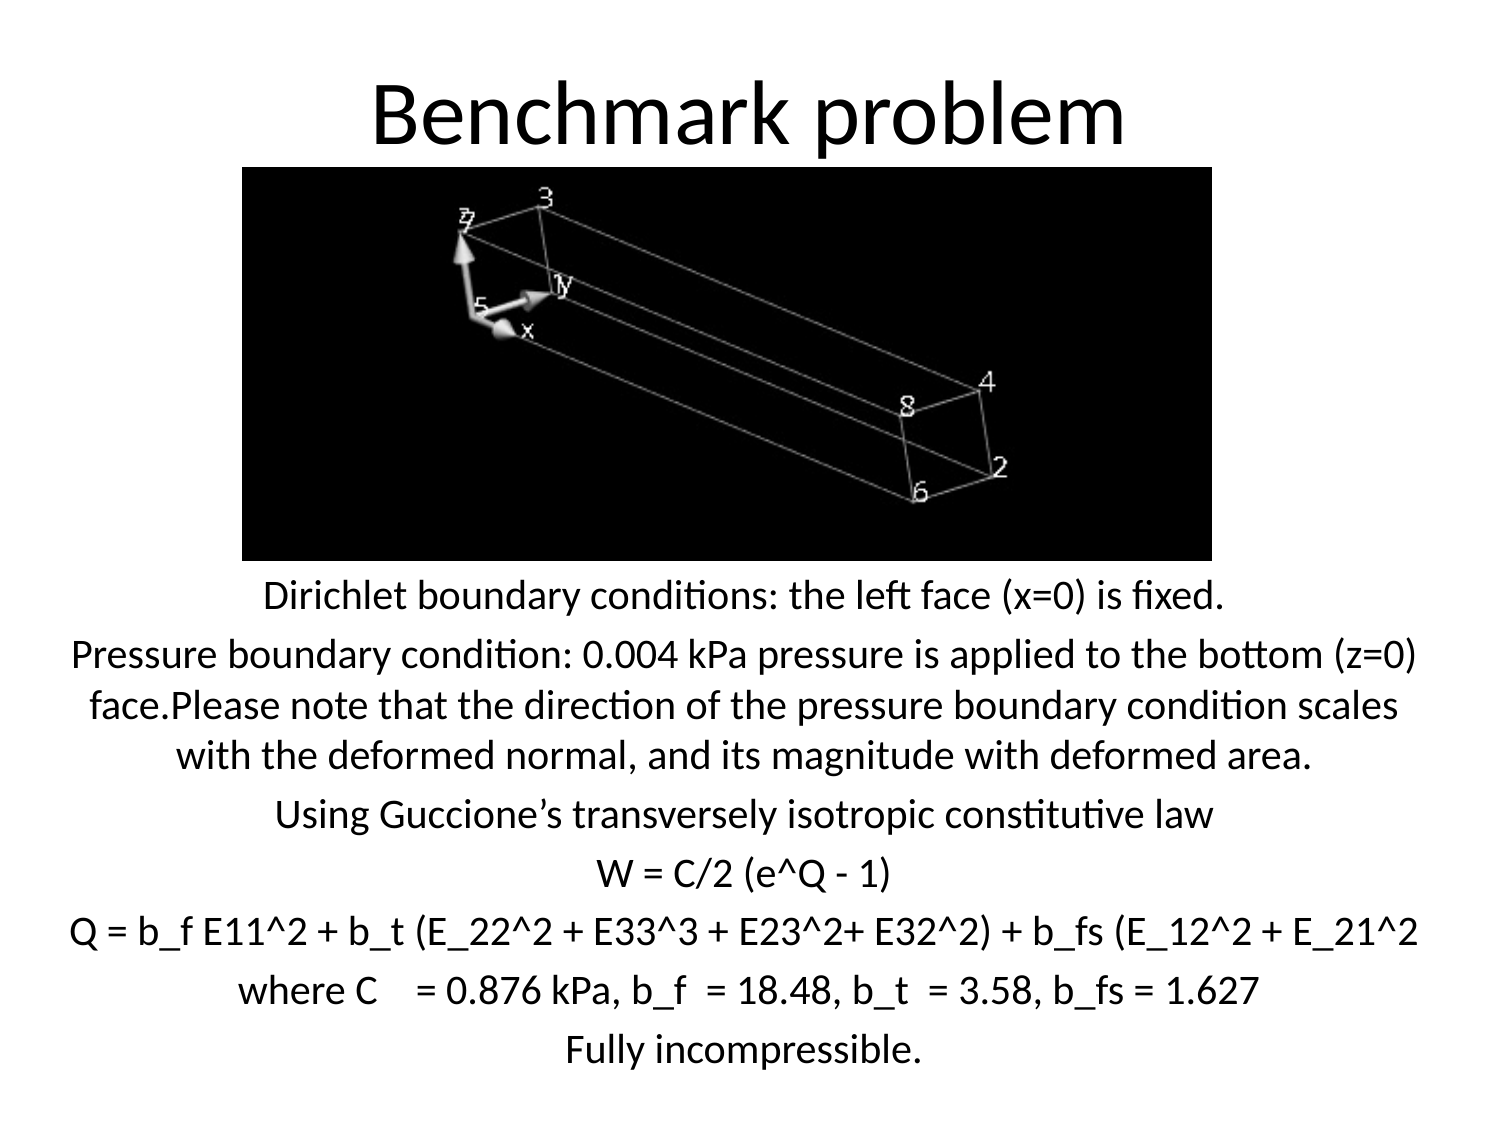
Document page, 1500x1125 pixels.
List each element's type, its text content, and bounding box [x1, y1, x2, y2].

subtitle Dirichlet boundary conditions: the left face (x=0) is fixed. Pressure boundary condition: 0.004 kPa pressure is applied to the bottom (z=0) face.Please note that the direction of the pressure boundary condition scales with the deformed normal, and its magnitude with deformed area. Using Guccione’s transversely isotropic constitutive law W = C/2 (e^Q - 1) Q = b_f E11^2 + b_t (E_22^2 + E33^3 + E23^2+ E32^2) + b_fs (E_12^2 + E_21^2 where C = 0.876 kPa, b_f = 18.48, b_t = 3.58, b_fs = 1.627 Fully incompressible. [41, 560, 1447, 1120]
title Benchmark problem [112, 0, 1388, 229]
picture [241, 166, 1213, 561]
